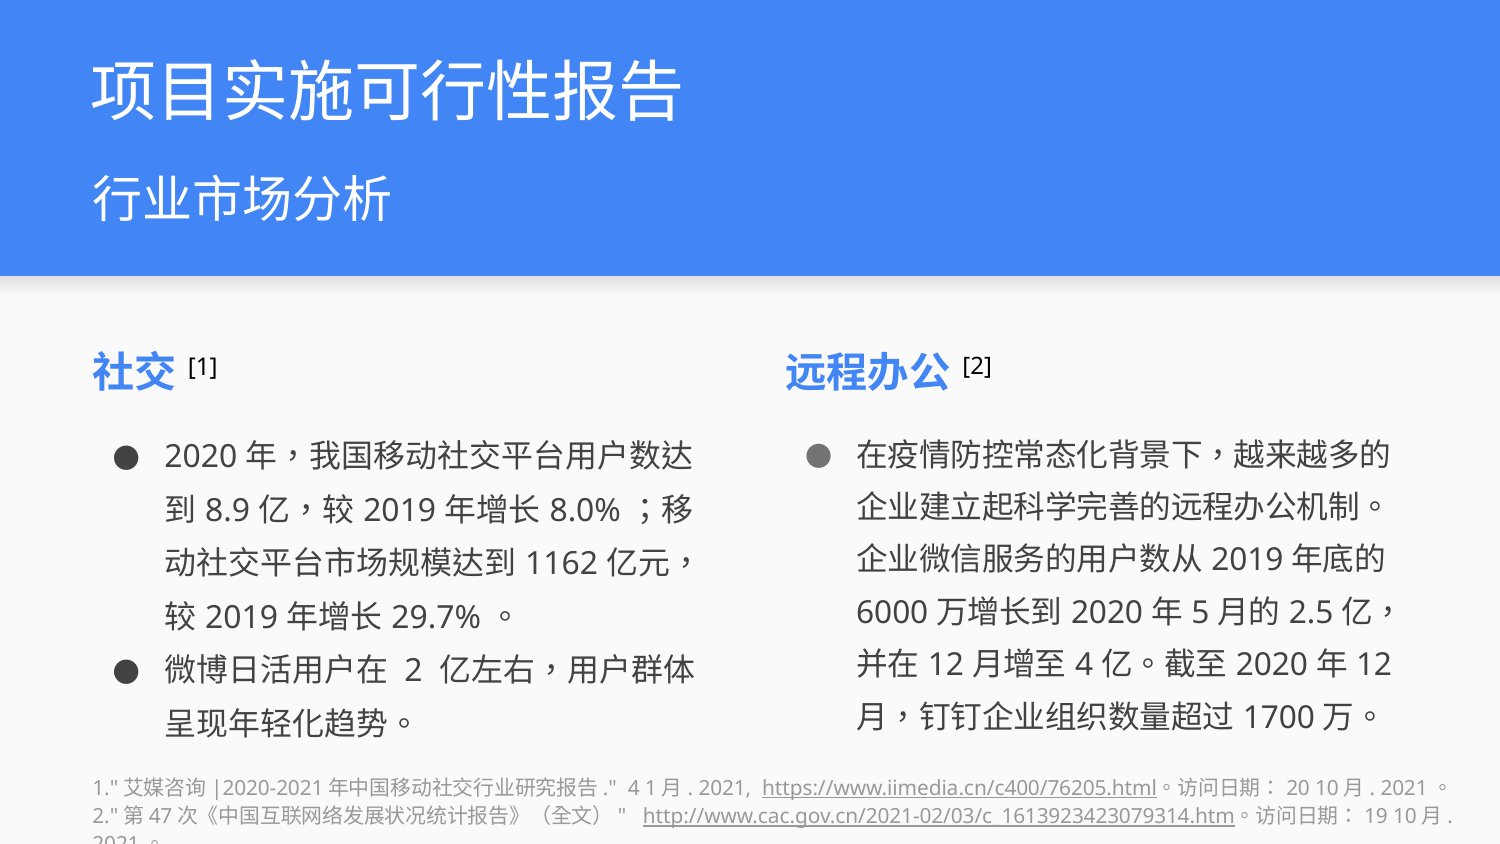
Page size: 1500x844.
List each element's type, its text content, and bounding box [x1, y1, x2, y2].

title 行业市场分析 [77, 121, 1427, 248]
text_box 1."艾媒咨询|2020-2021年中国移动社交行业研究报告." 4 1月. 2021, https://www.iimedia.cn/c400/76205.html。访问日期：20 10月. 2021。 2."第47次《中国互联网络发展状况统计报告》（全文）" http://www.cac.gov.cn/2021-02/03/c_1613923423079314.htm。访问日期：19 10月. 2021。 [77, 759, 1492, 844]
list 社交[1] 2020年，我国移动社交平台用户数达到8.9亿，较2019年增长8.0%；移动社交平台市场规模达到1162亿元，较2019年增长29.7%。 微博日活用户在 2 亿左右，用户群体呈现年轻化趋势。 [77, 314, 734, 759]
title 项目实施可行性报告 [75, 23, 1425, 150]
list 远程办公[2] 在疫情防控常态化背景下，越来越多的企业建立起科学完善的远程办公机制。企业微信服务的用户数从2019年底的6000万增长到2020年5月的2.5亿，并在12月增至4亿。截至2020年12月，钉钉企业组织数量超过1700万。 [770, 314, 1427, 759]
